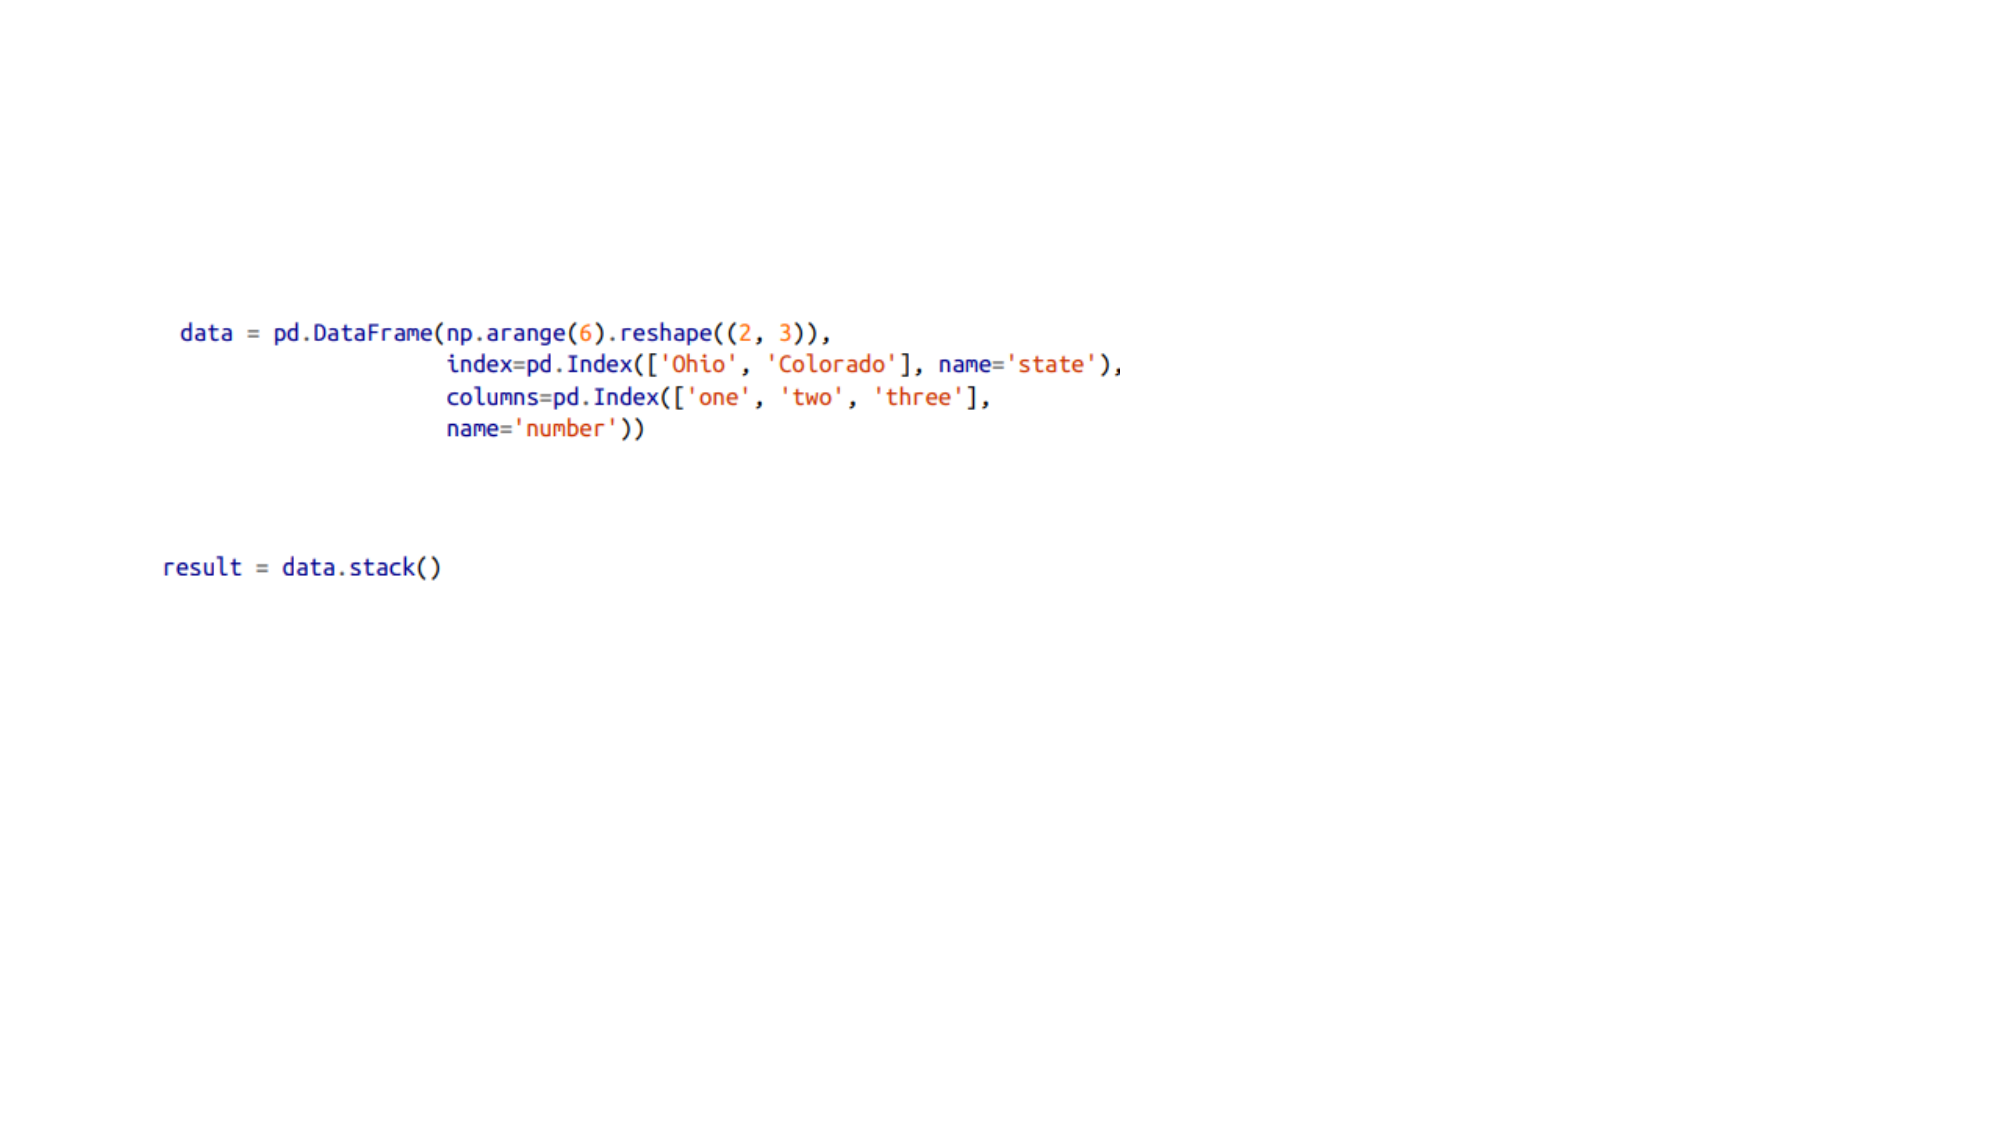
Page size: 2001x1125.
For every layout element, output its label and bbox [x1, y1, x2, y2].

picture [153, 553, 452, 584]
picture [174, 316, 1120, 460]
